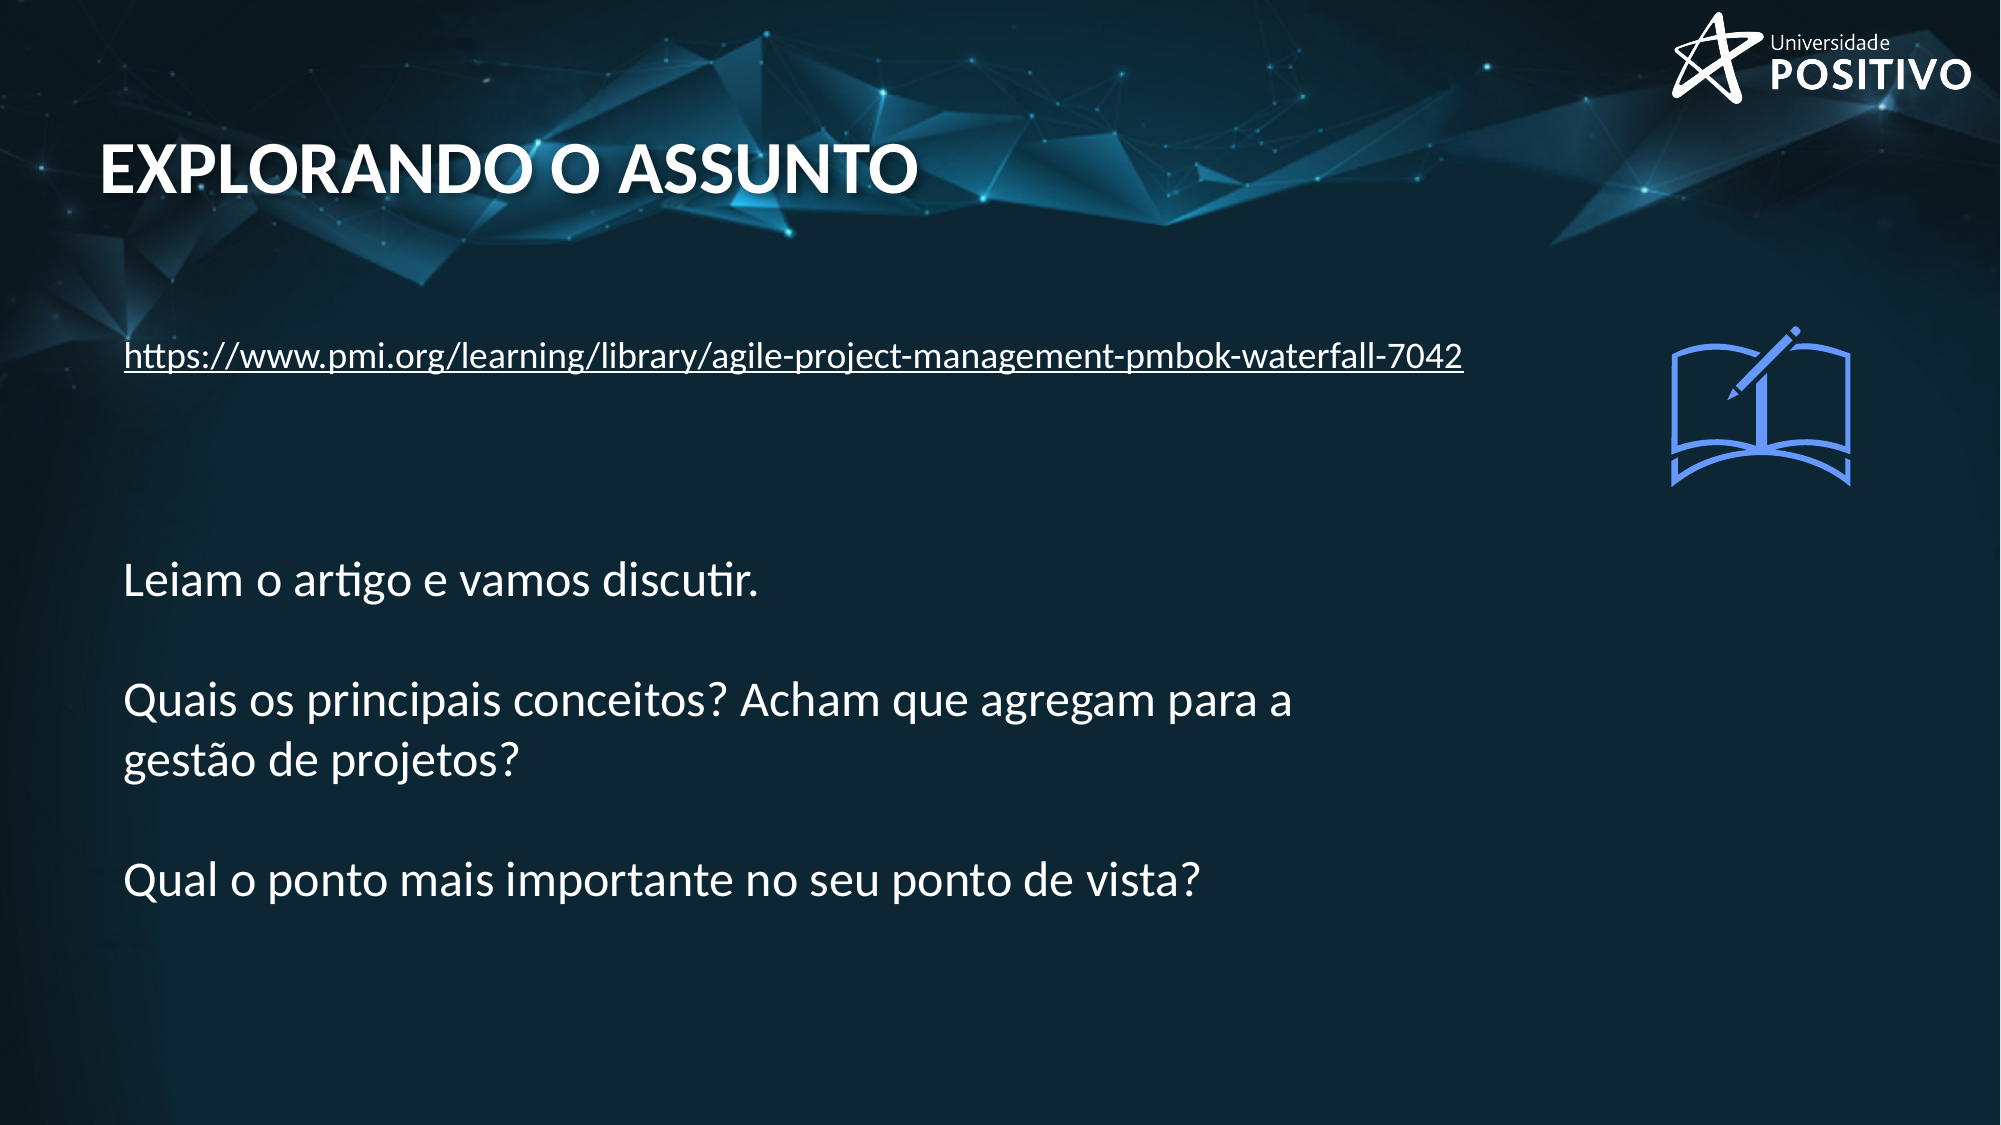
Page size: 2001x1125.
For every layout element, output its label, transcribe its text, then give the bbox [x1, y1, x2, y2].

picture [0, 0, 2001, 1125]
text_box Leiam o artigo e vamos discutir. Quais os principais conceitos? Acham que agregam para a gestão de projetos? Qual o ponto mais importante no seu ponto de vista? [108, 538, 1427, 914]
text_box https://www.pmi.org/learning/library/agile-project-management-pmbok-waterfall-7042 [108, 323, 1491, 384]
title Explorando o Assunto [84, 57, 1916, 281]
